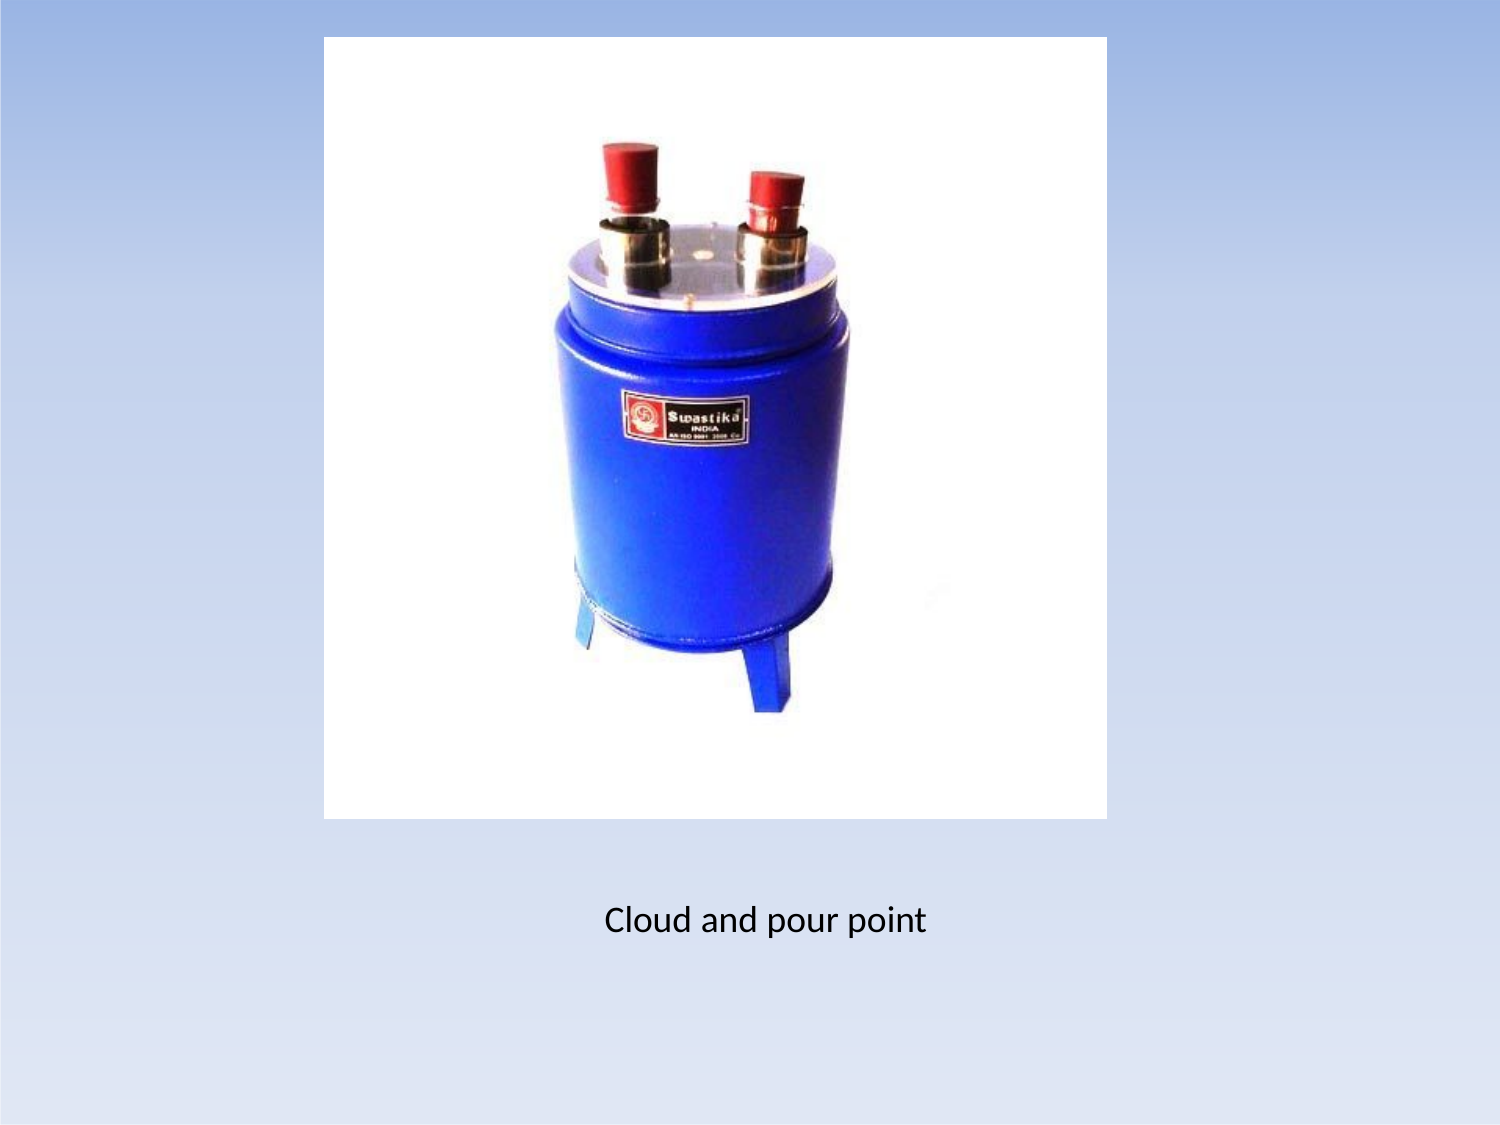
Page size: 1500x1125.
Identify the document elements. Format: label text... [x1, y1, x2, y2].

picture [0, 0, 1500, 1125]
text_box Cloud and pour point [589, 887, 943, 948]
